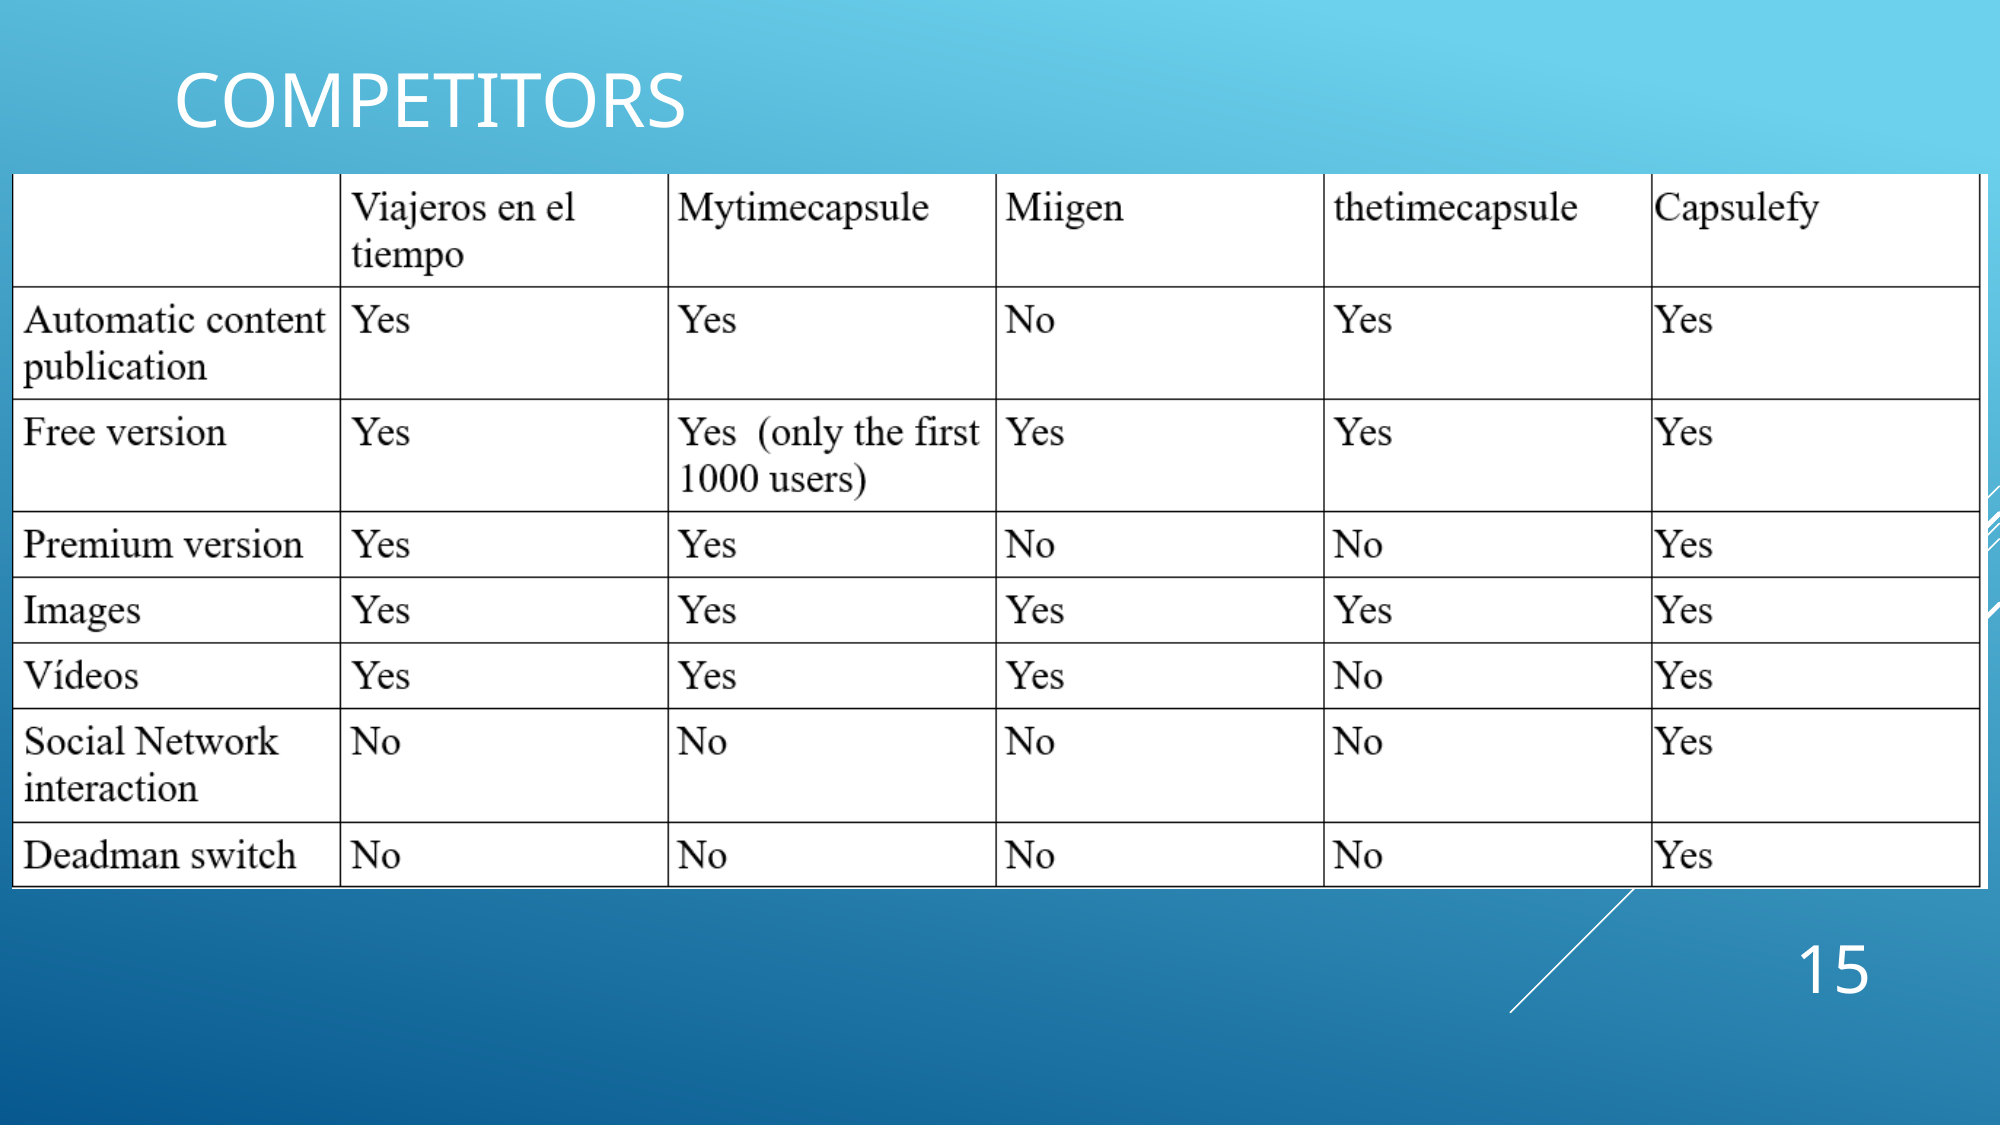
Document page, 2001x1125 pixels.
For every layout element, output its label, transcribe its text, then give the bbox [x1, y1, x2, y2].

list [11, 174, 1989, 889]
title Competitors [158, 0, 1559, 174]
slide_number 15 [1700, 915, 1888, 1025]
